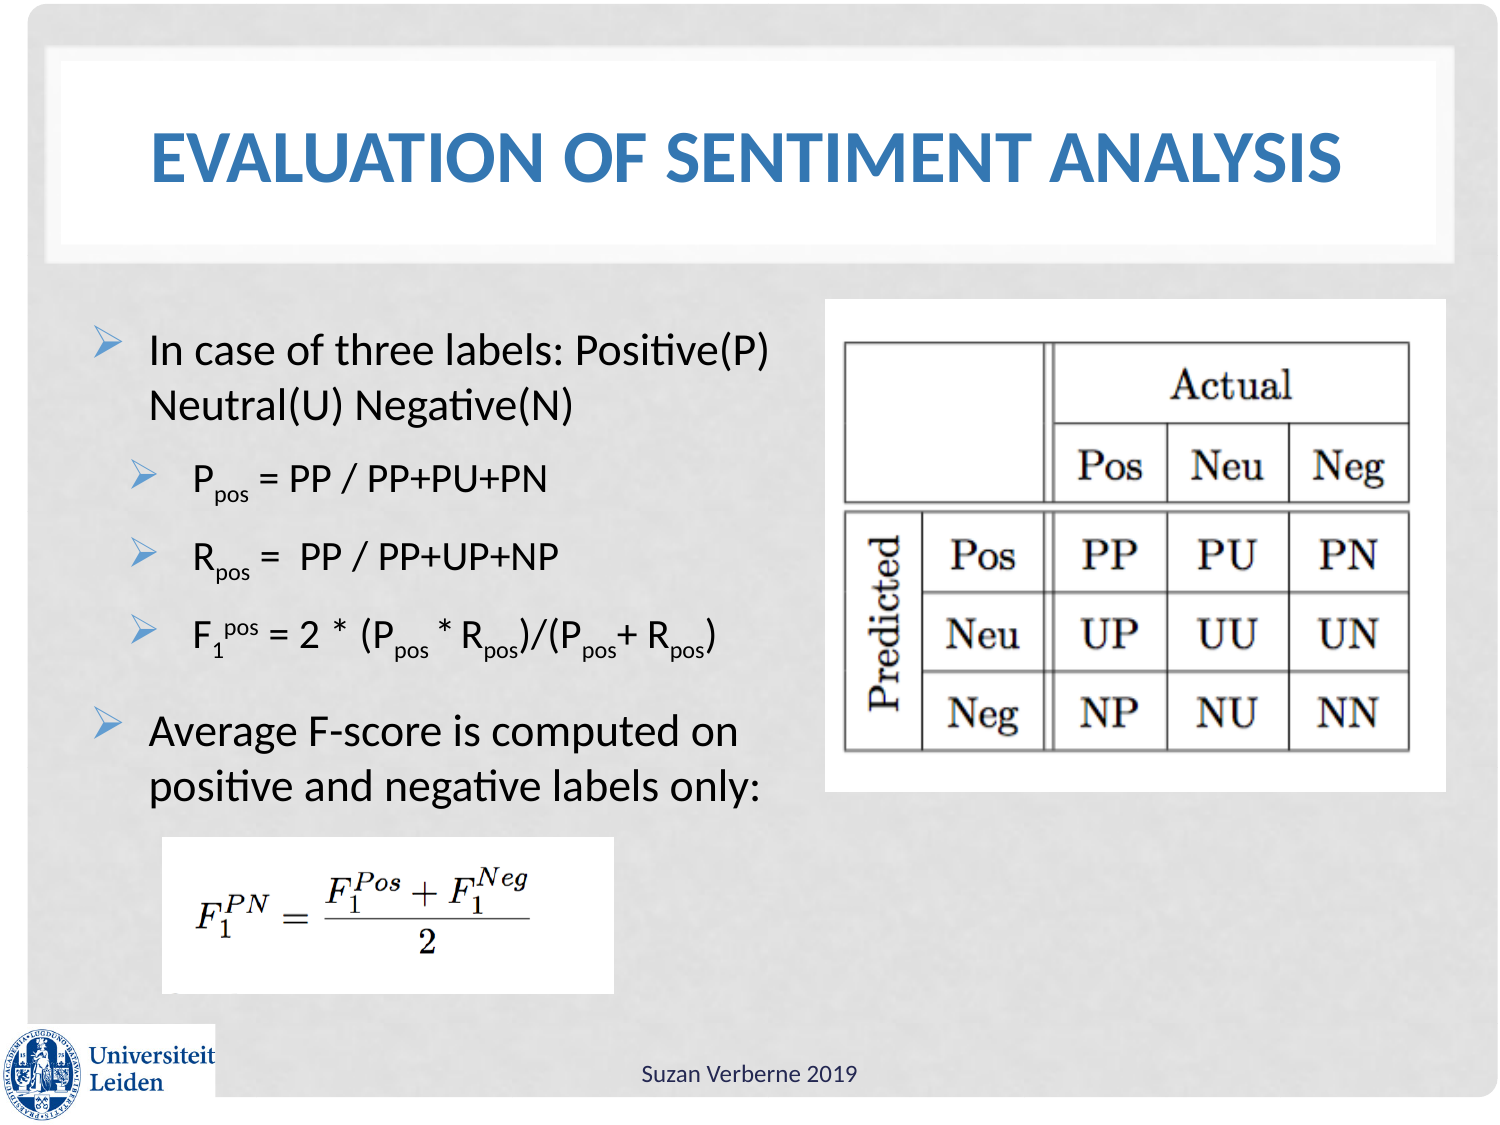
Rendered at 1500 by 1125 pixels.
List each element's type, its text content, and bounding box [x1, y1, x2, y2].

list In case of three labels: Positive(P) Neutral(U) Negative(N) Ppos = PP / PP+PU+PN Rpos = PP / PP+UP+NP F1pos = 2 * (Ppos * Rpos)/(Ppos+ Rpos) Average F-score is computed on positive and negative labels only: [75, 312, 813, 1005]
picture [824, 299, 1446, 792]
footer Suzan Verberne 2019 [512, 1042, 988, 1103]
picture [0, 1024, 216, 1125]
picture [162, 837, 614, 994]
title Evaluation of sentiment analysis [69, 66, 1425, 238]
